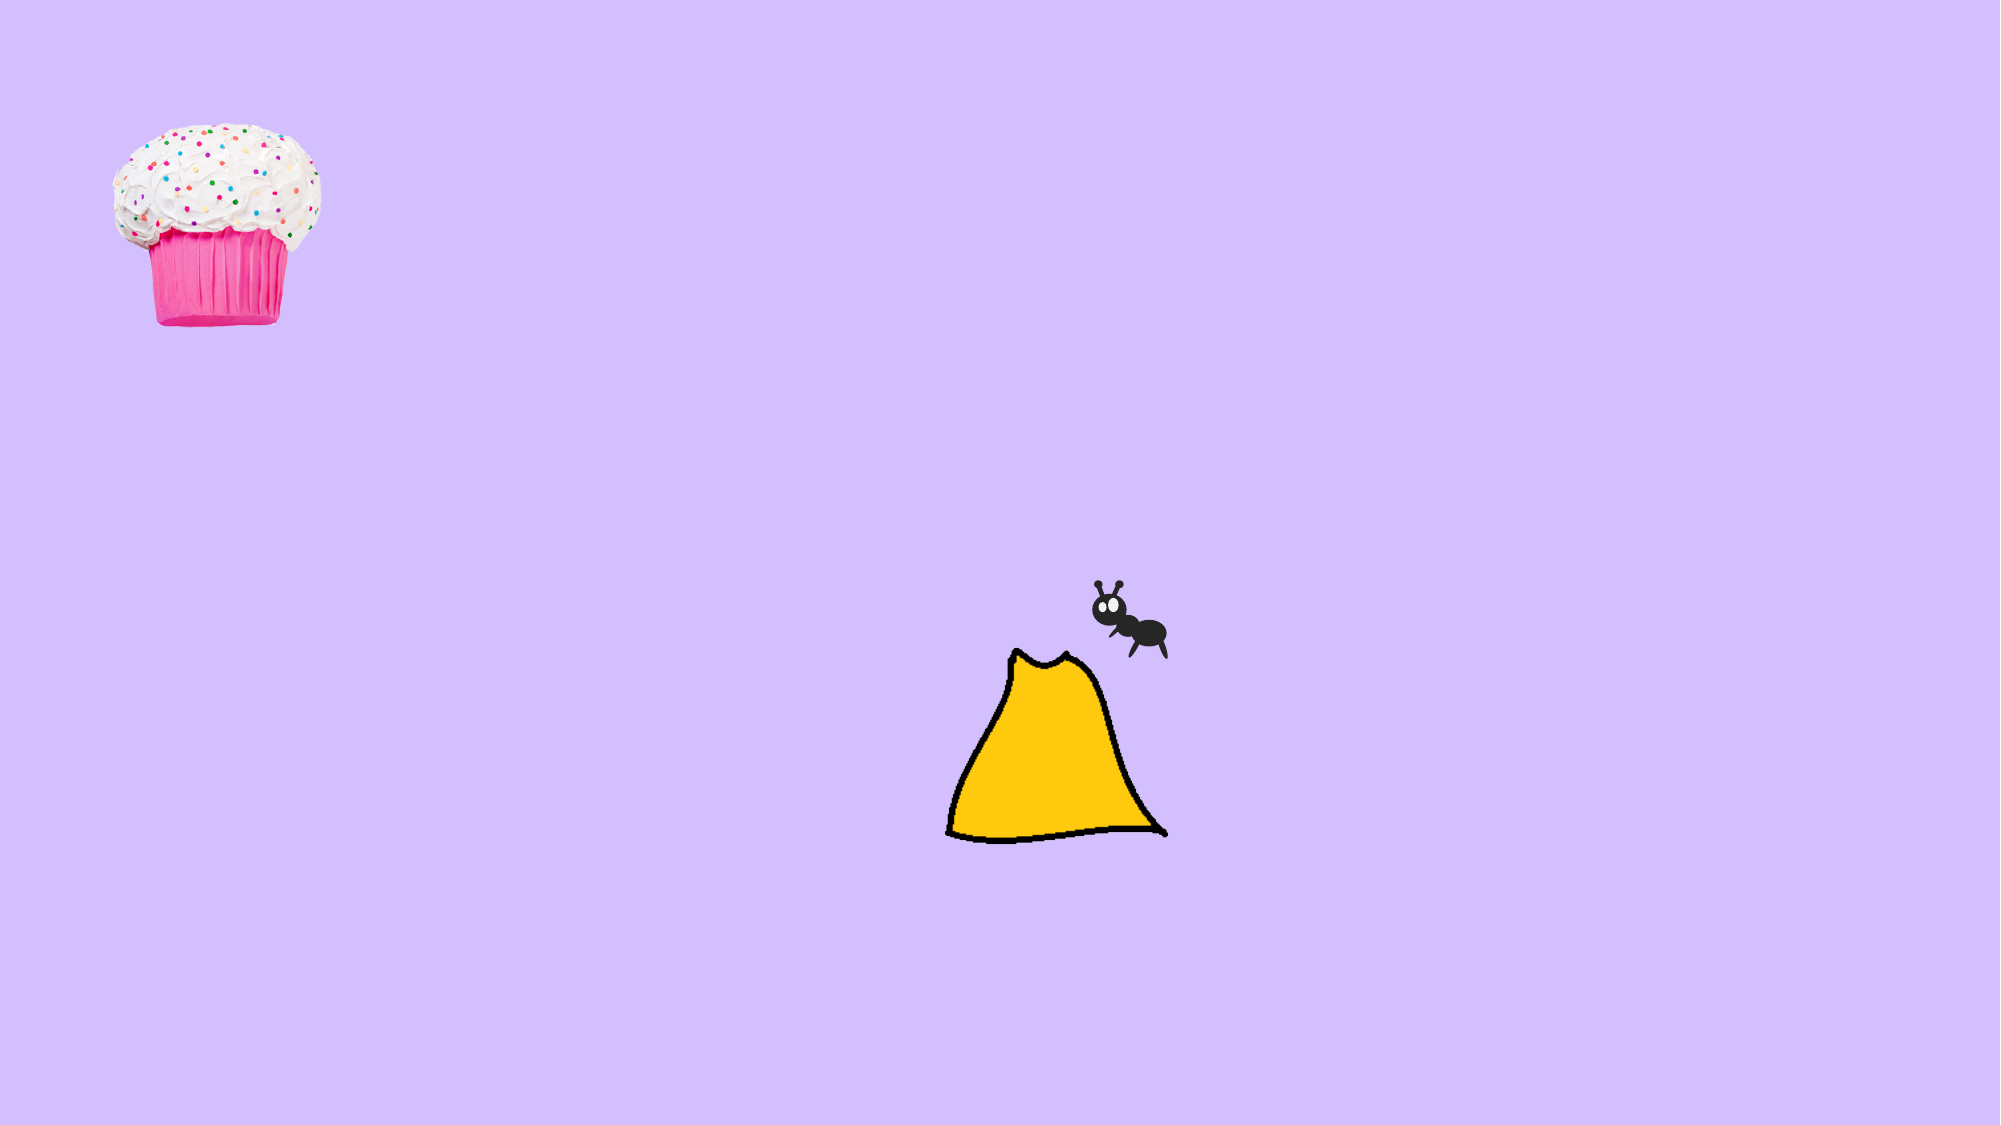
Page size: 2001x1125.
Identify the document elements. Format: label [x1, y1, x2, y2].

picture [98, 93, 342, 348]
text_box [1092, 580, 1167, 620]
picture [929, 620, 1183, 867]
